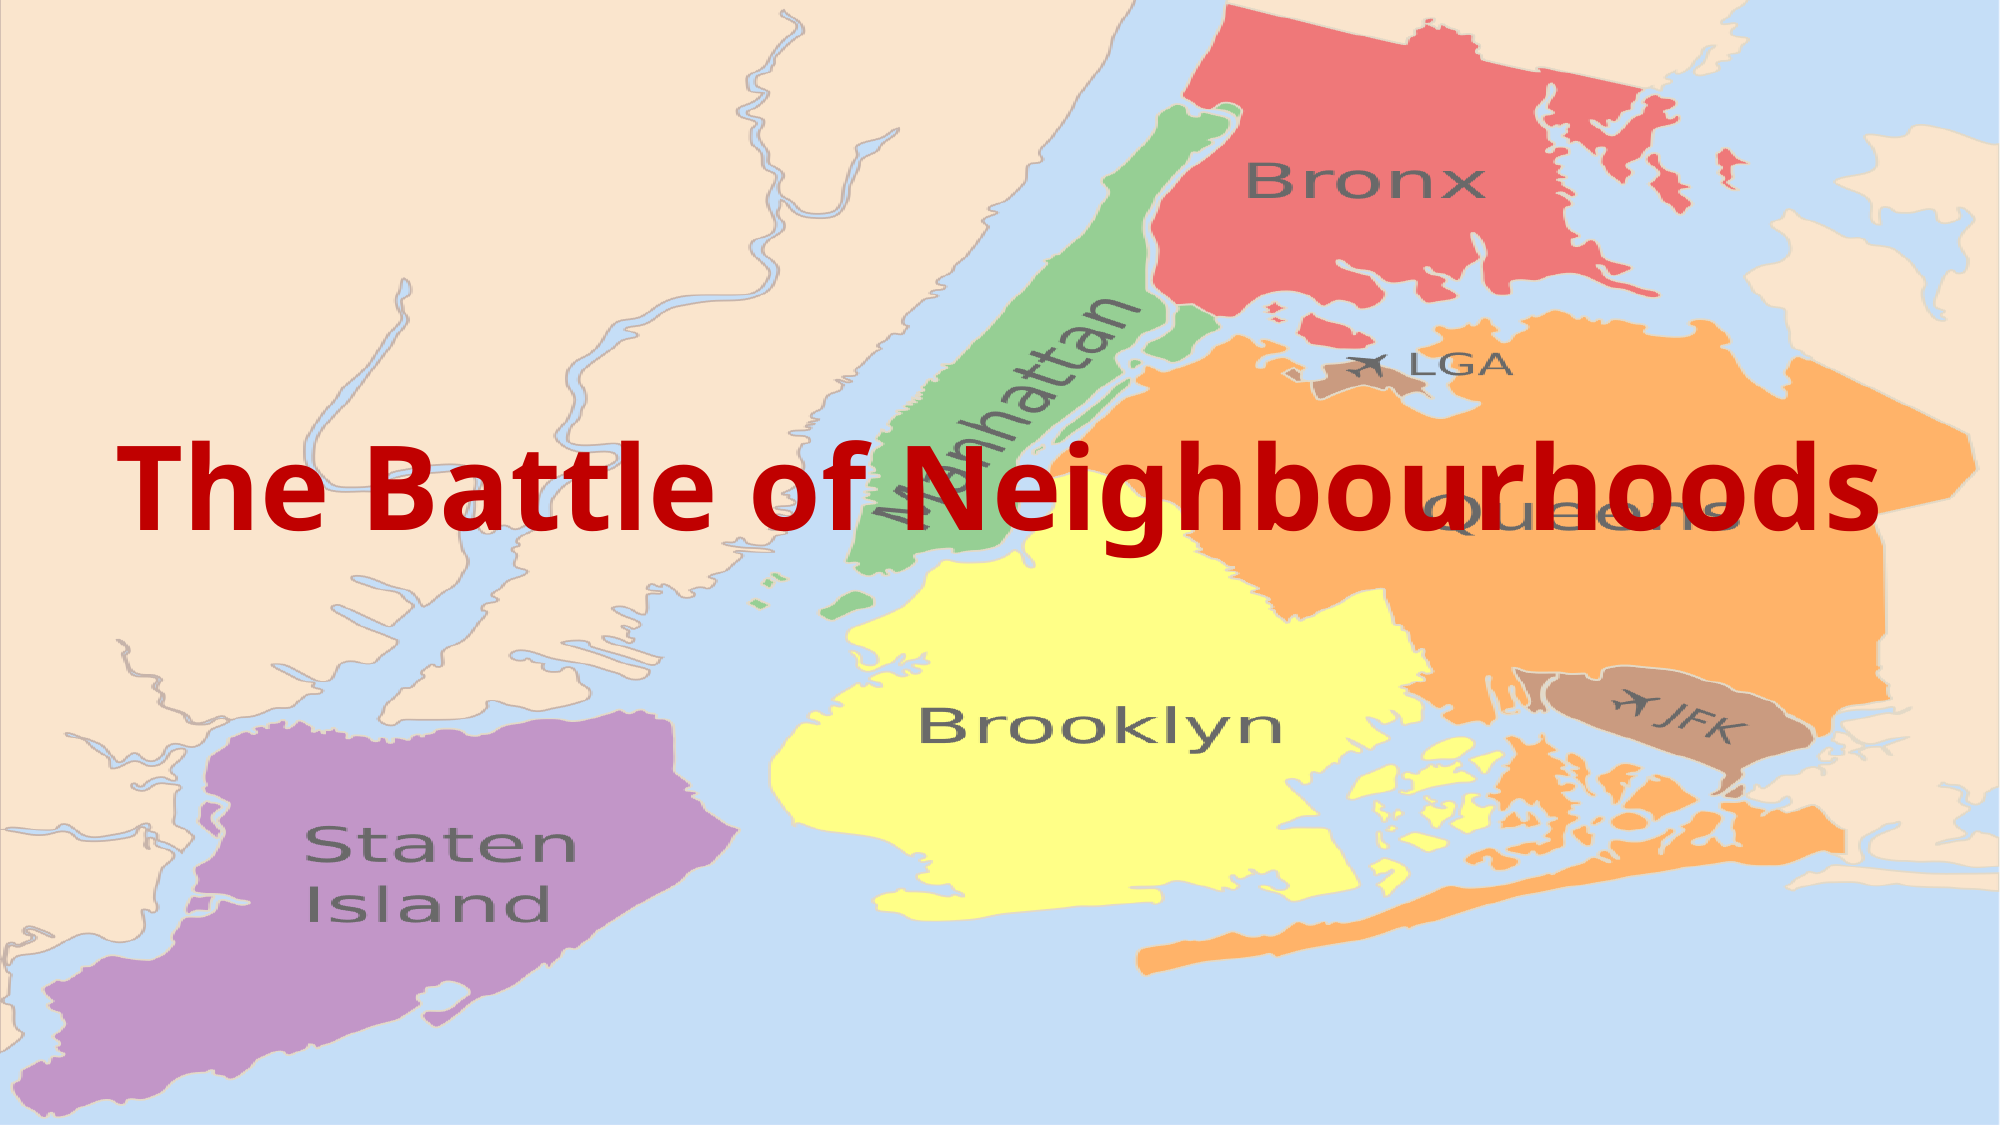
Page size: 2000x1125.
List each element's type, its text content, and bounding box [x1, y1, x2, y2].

title The Battle of Neighbourhoods [0, 420, 2000, 564]
